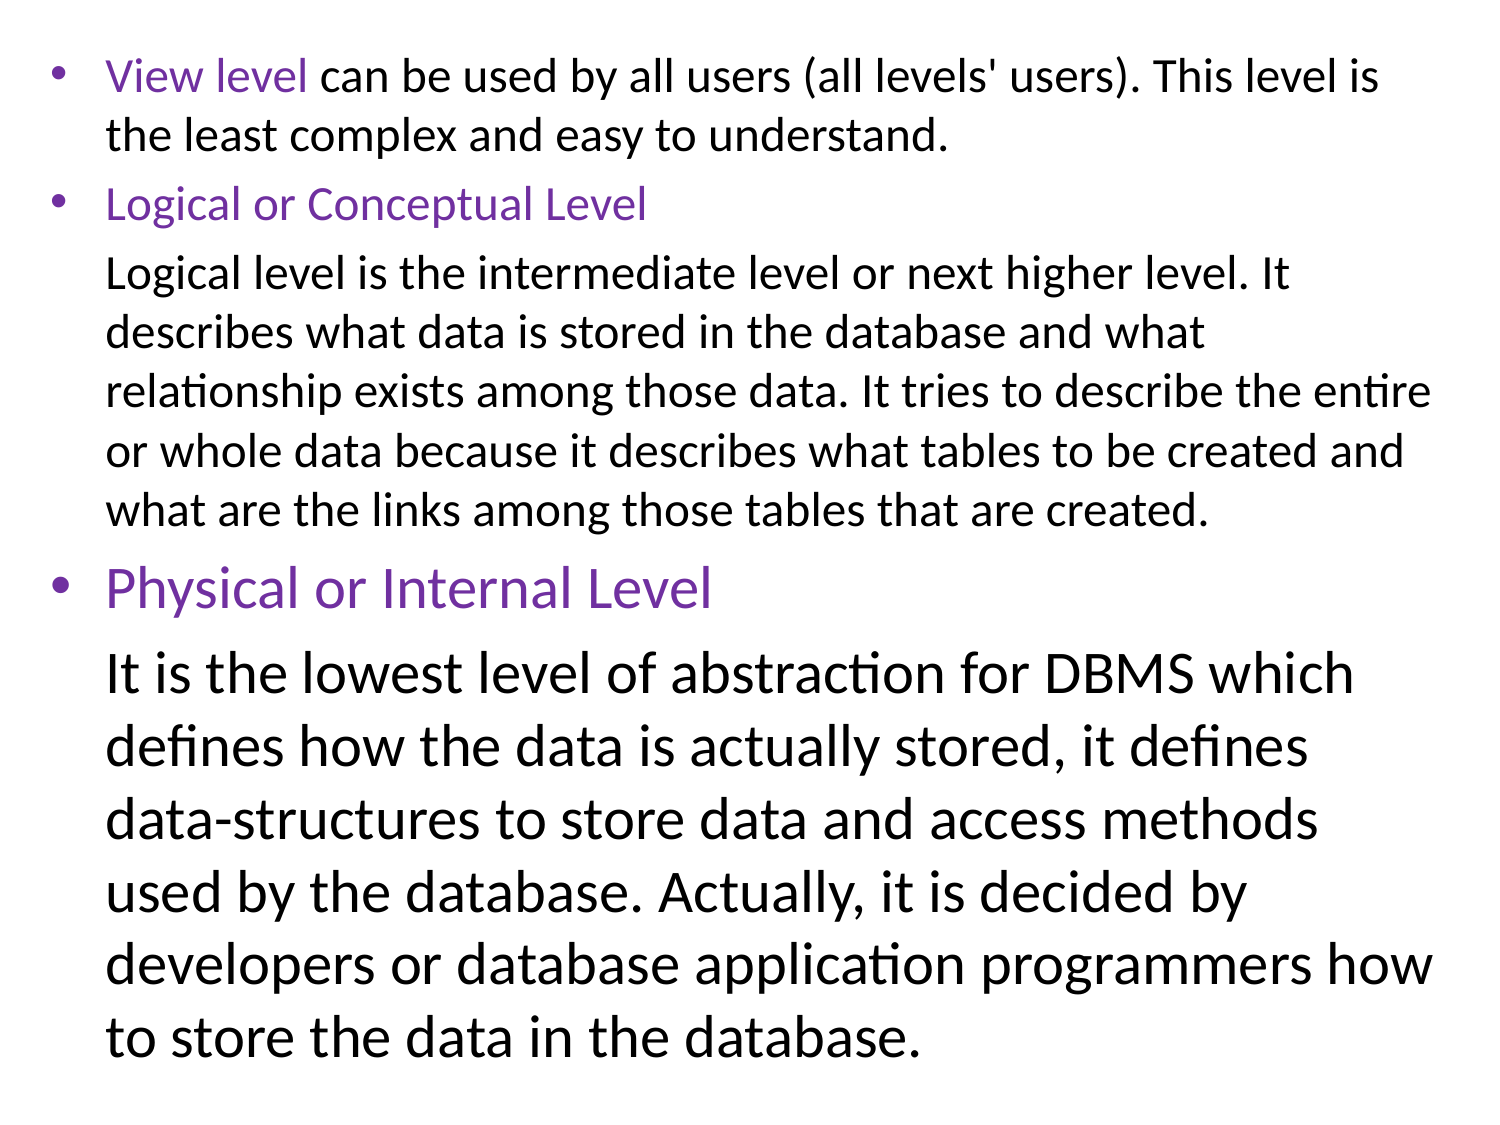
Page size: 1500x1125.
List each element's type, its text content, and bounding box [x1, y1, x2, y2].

list View level can be used by all users (all levels' users). This level is the least complex and easy to understand. Logical or Conceptual Level Logical level is the intermediate level or next higher level. It describes what data is stored in the database and what relationship exists among those data. It tries to describe the entire or whole data because it describes what tables to be created and what are the links among those tables that are created. Physical or Internal Level It is the lowest level of abstraction for DBMS which defines how the data is actually stored, it defines data-structures to store data and access methods used by the database. Actually, it is decided by developers or database application programmers how to store the data in the database. [35, 35, 1465, 1090]
